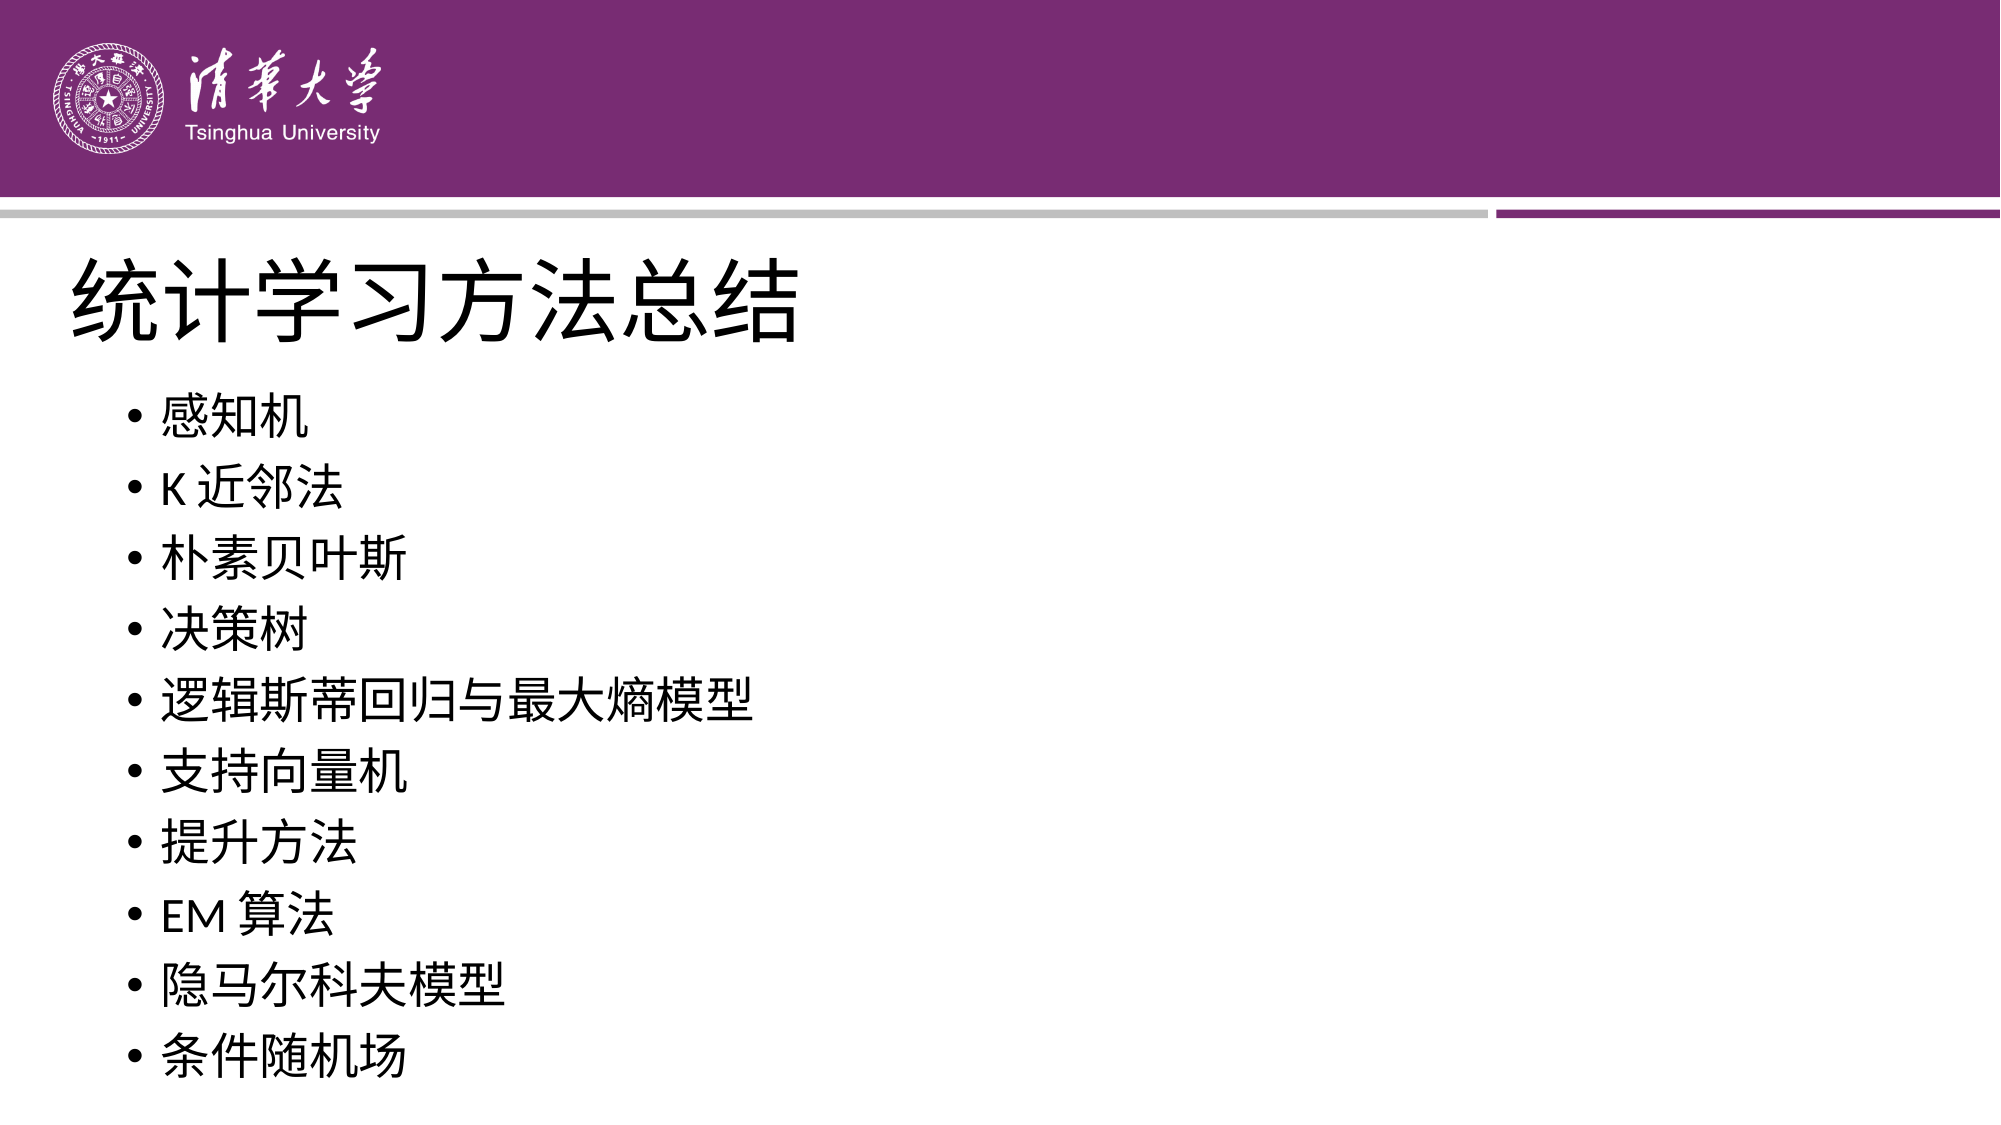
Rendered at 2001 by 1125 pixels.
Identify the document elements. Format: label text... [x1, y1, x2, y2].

title 统计学习方法总结 [54, 219, 1780, 415]
list 感知机 K近邻法 朴素贝叶斯 决策树 逻辑斯蒂回归与最大熵模型 支持向量机 提升方法 EM算法 隐马尔科夫模型 条件随机场 [111, 384, 1837, 1098]
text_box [0, 0, 2000, 219]
